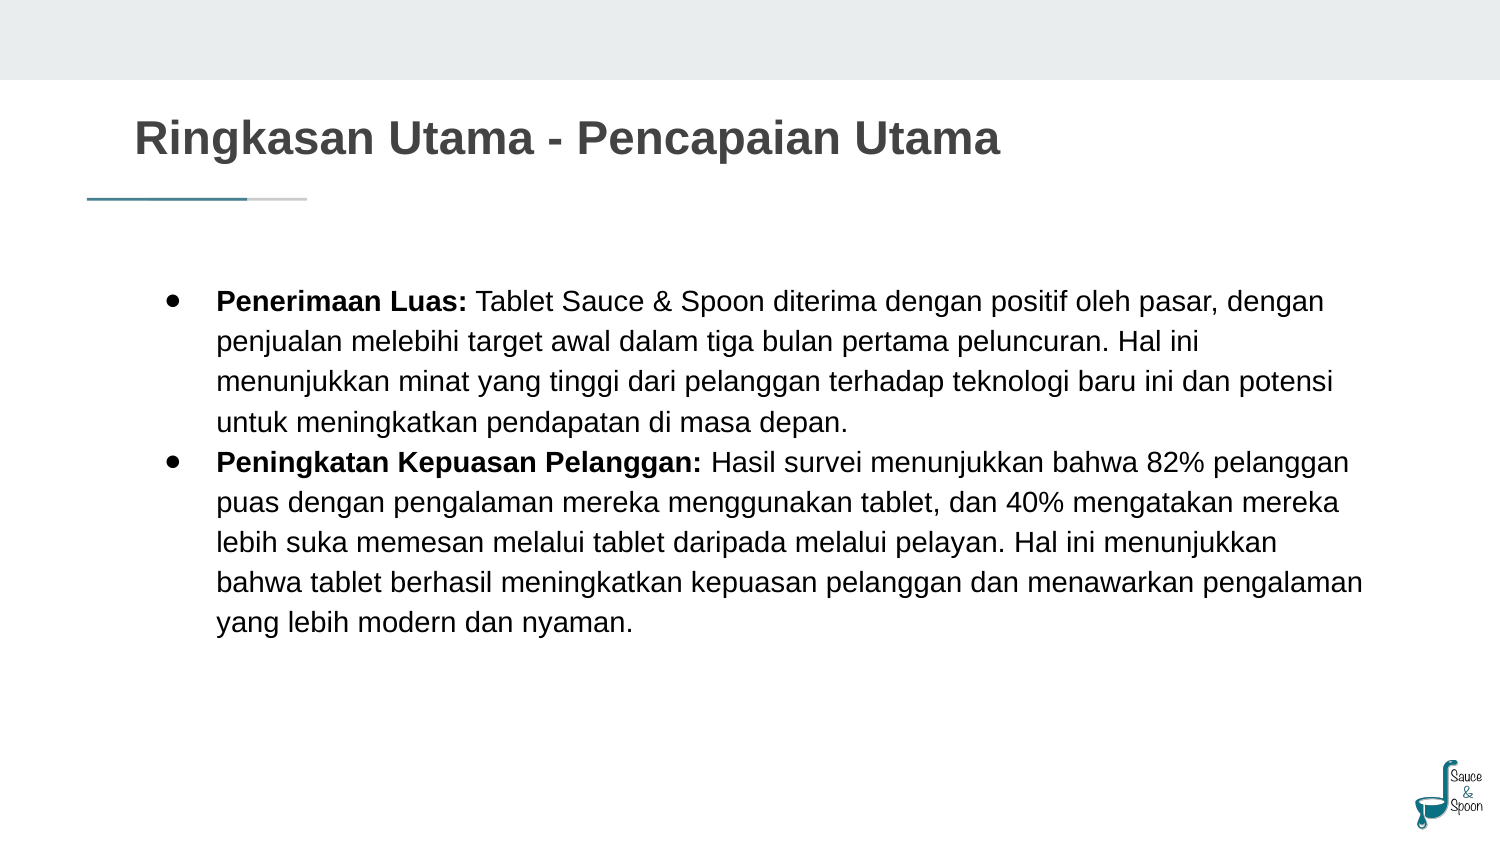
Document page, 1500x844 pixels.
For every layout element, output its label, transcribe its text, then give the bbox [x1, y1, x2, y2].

title Ringkasan Utama - Pencapaian Utama [119, 92, 1381, 180]
picture [1402, 746, 1500, 844]
list Penerimaan Luas: Tablet Sauce & Spoon diterima dengan positif oleh pasar, dengan penjualan melebihi target awal dalam tiga bulan pertama peluncuran. Hal ini menunjukkan minat yang tinggi dari pelanggan terhadap teknologi baru ini dan potensi untuk meningkatkan pendapatan di masa depan. Peningkatan Kepuasan Pelanggan: Hasil survei menunjukkan bahwa 82% pelanggan puas dengan pengalaman mereka menggunakan tablet, dan 40% mengatakan mereka lebih suka memesan melalui tablet daripada melalui pelayan. Hal ini menunjukkan bahwa tablet berhasil meningkatkan kepuasan pelanggan dan menawarkan pengalaman yang lebih modern dan nyaman. [126, 262, 1388, 768]
